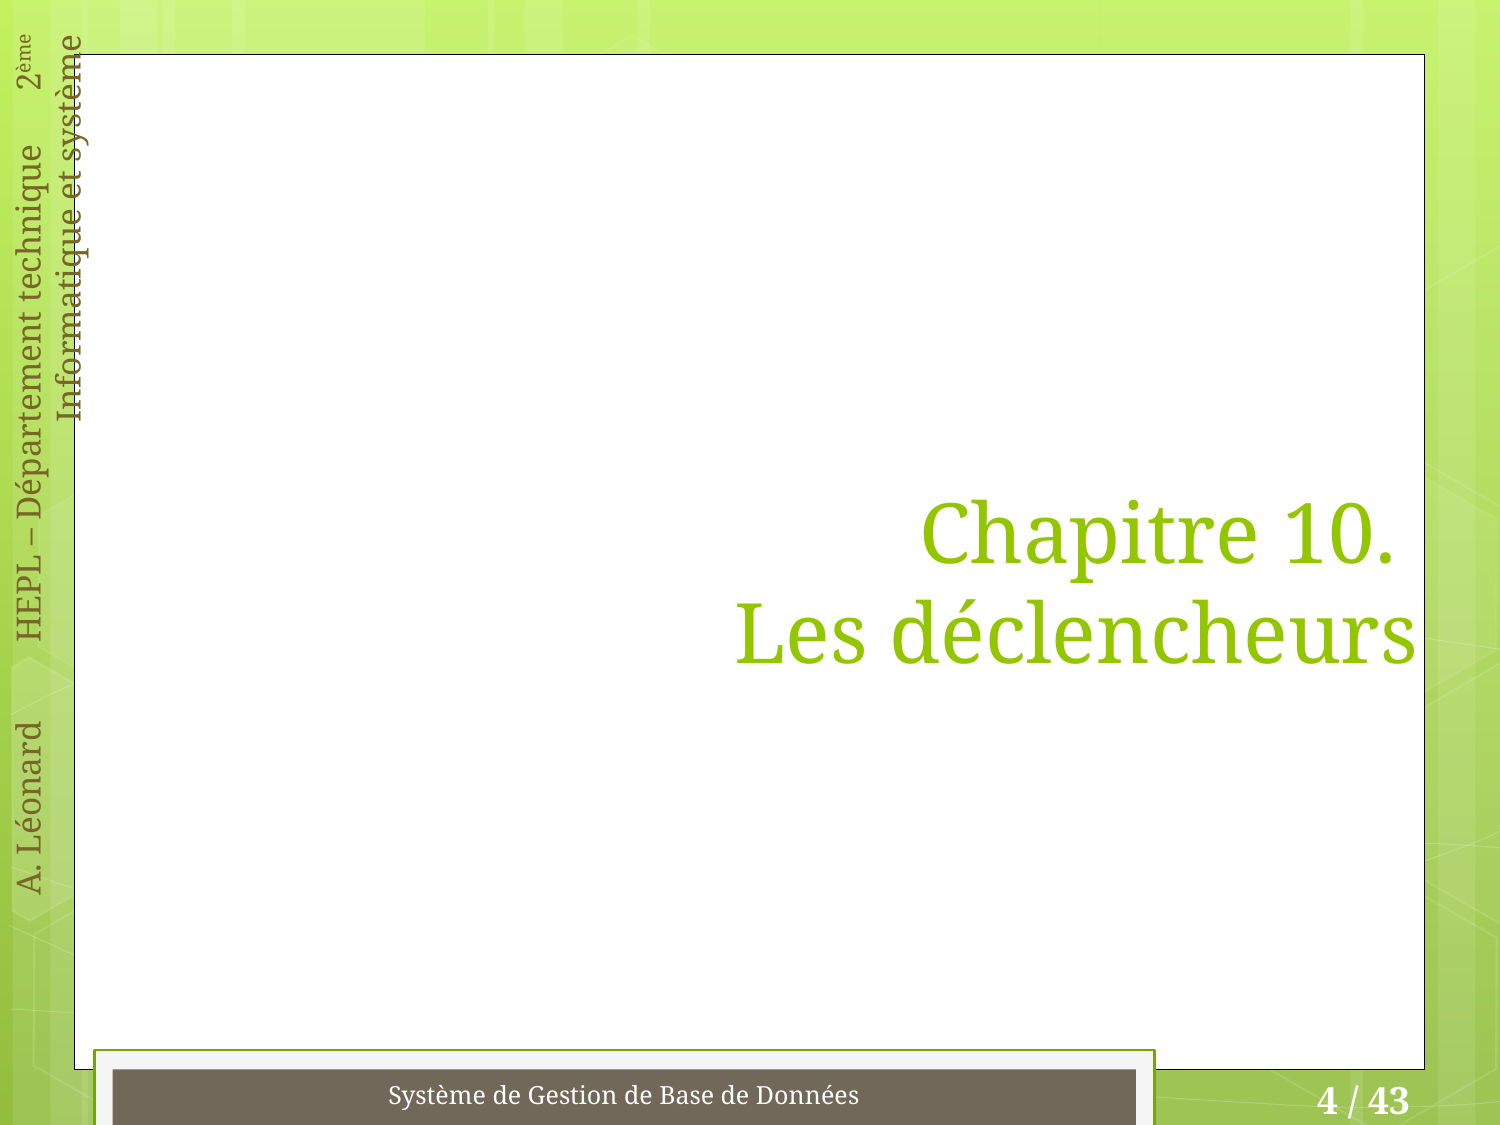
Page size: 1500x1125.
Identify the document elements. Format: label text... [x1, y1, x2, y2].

title Chapitre 10. Les déclencheurs [115, 468, 1433, 692]
footer Système de Gestion de Base de Données [112, 1067, 1136, 1125]
